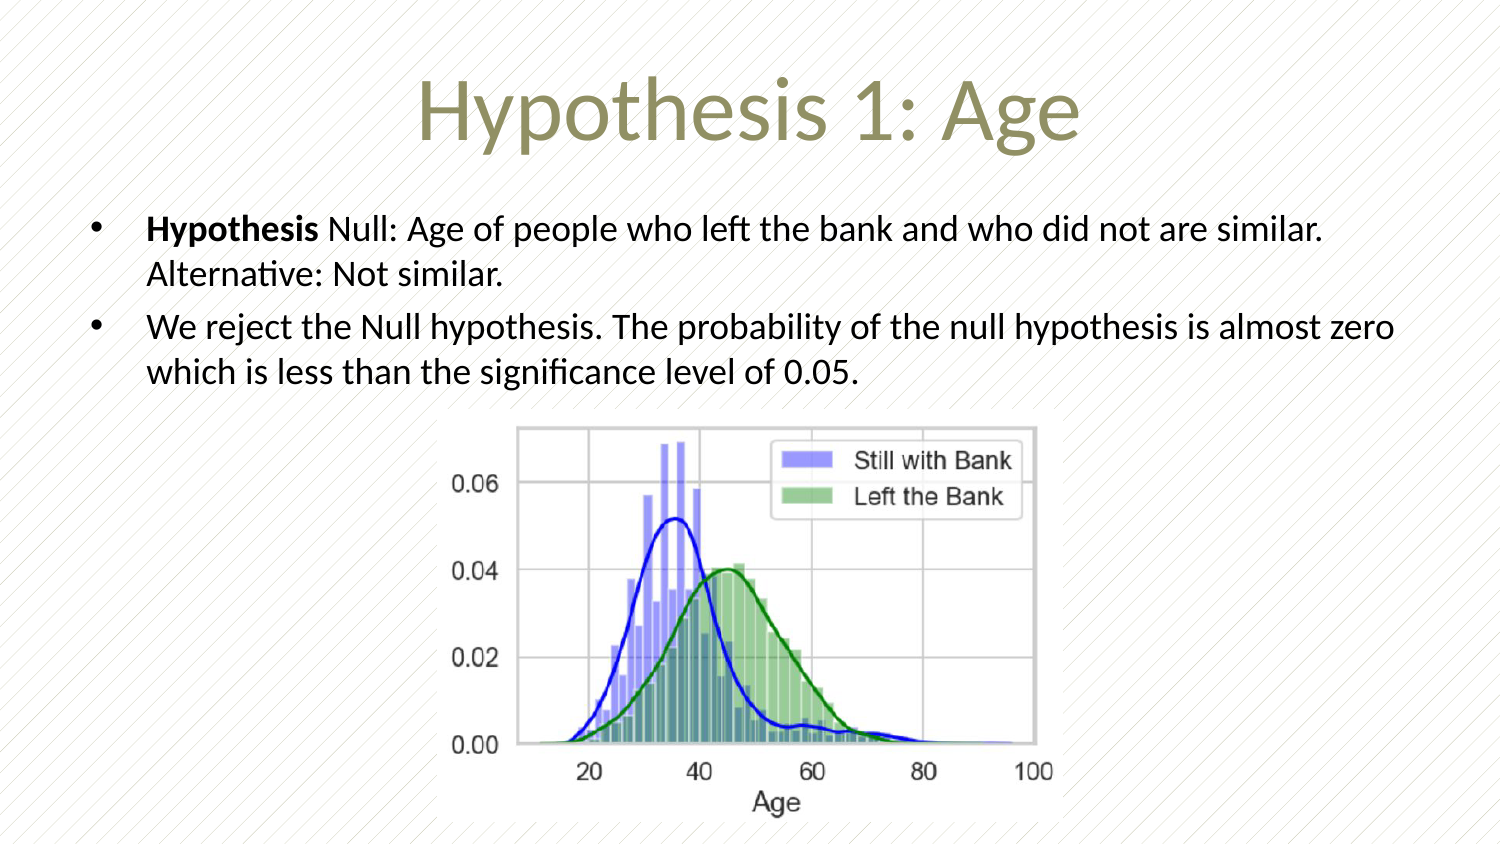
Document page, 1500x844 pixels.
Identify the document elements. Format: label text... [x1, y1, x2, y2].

list Hypothesis Null: Age of people who left the bank and who did not are similar. Alternative: Not similar. We reject the Null hypothesis. The probability of the null hypothesis is almost zero which is less than the significance level of 0.05. [75, 196, 1425, 754]
picture [437, 409, 1063, 823]
title Hypothesis 1: Age [75, 33, 1425, 175]
